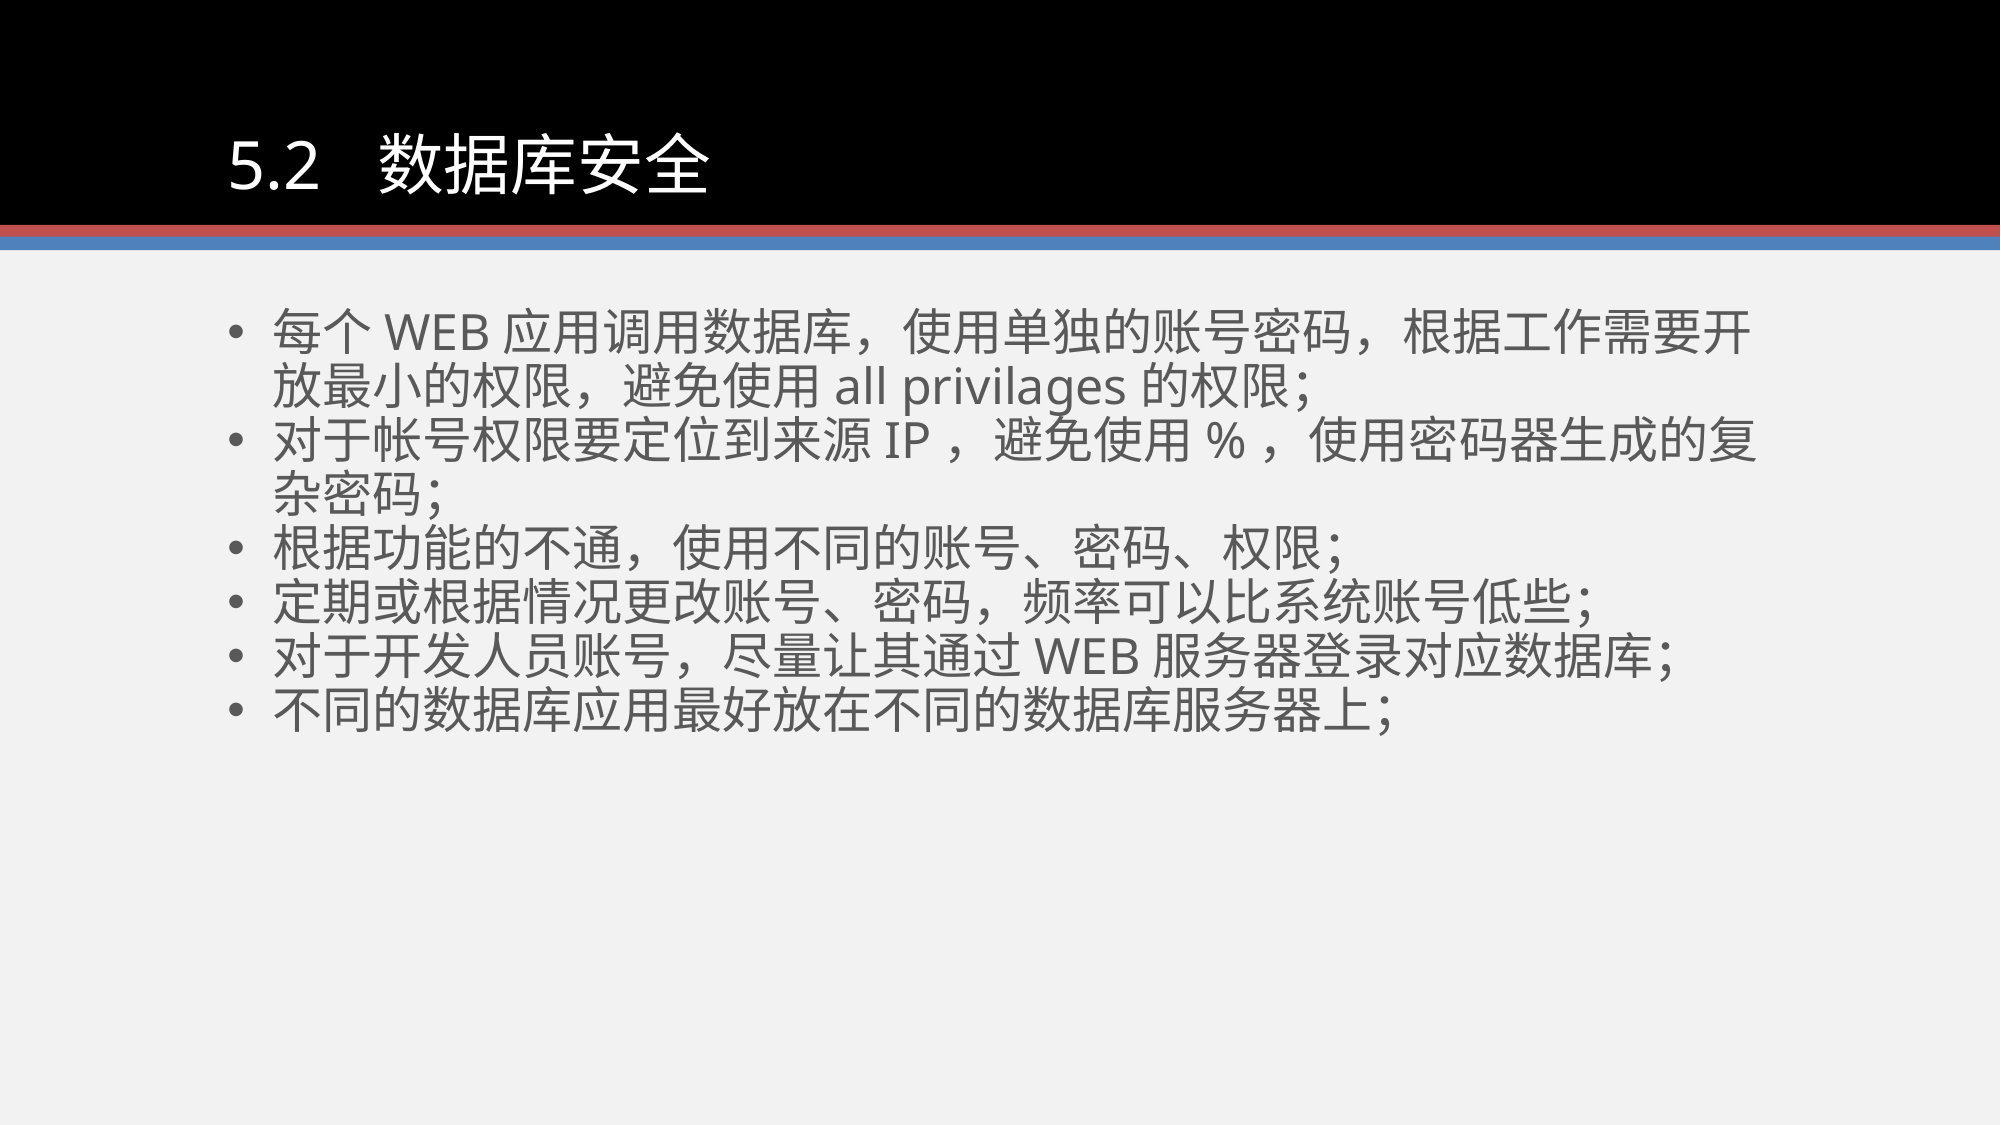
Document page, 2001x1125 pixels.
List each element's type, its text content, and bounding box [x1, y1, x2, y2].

text_box 每个WEB应用调用数据库，使用单独的账号密码，根据工作需要开放最小的权限，避免使用all privilages的权限； 对于帐号权限要定位到来源IP，避免使用%，使用密码器生成的复杂密码； 根据功能的不通，使用不同的账号、密码、权限； 定期或根据情况更改账号、密码，频率可以比系统账号低些； 对于开发人员账号，尽量让其通过WEB服务器登录对应数据库； 不同的数据库应用最好放在不同的数据库服务器上； [212, 299, 1788, 1013]
text_box 5.2 数据库安全 [212, 41, 1788, 212]
